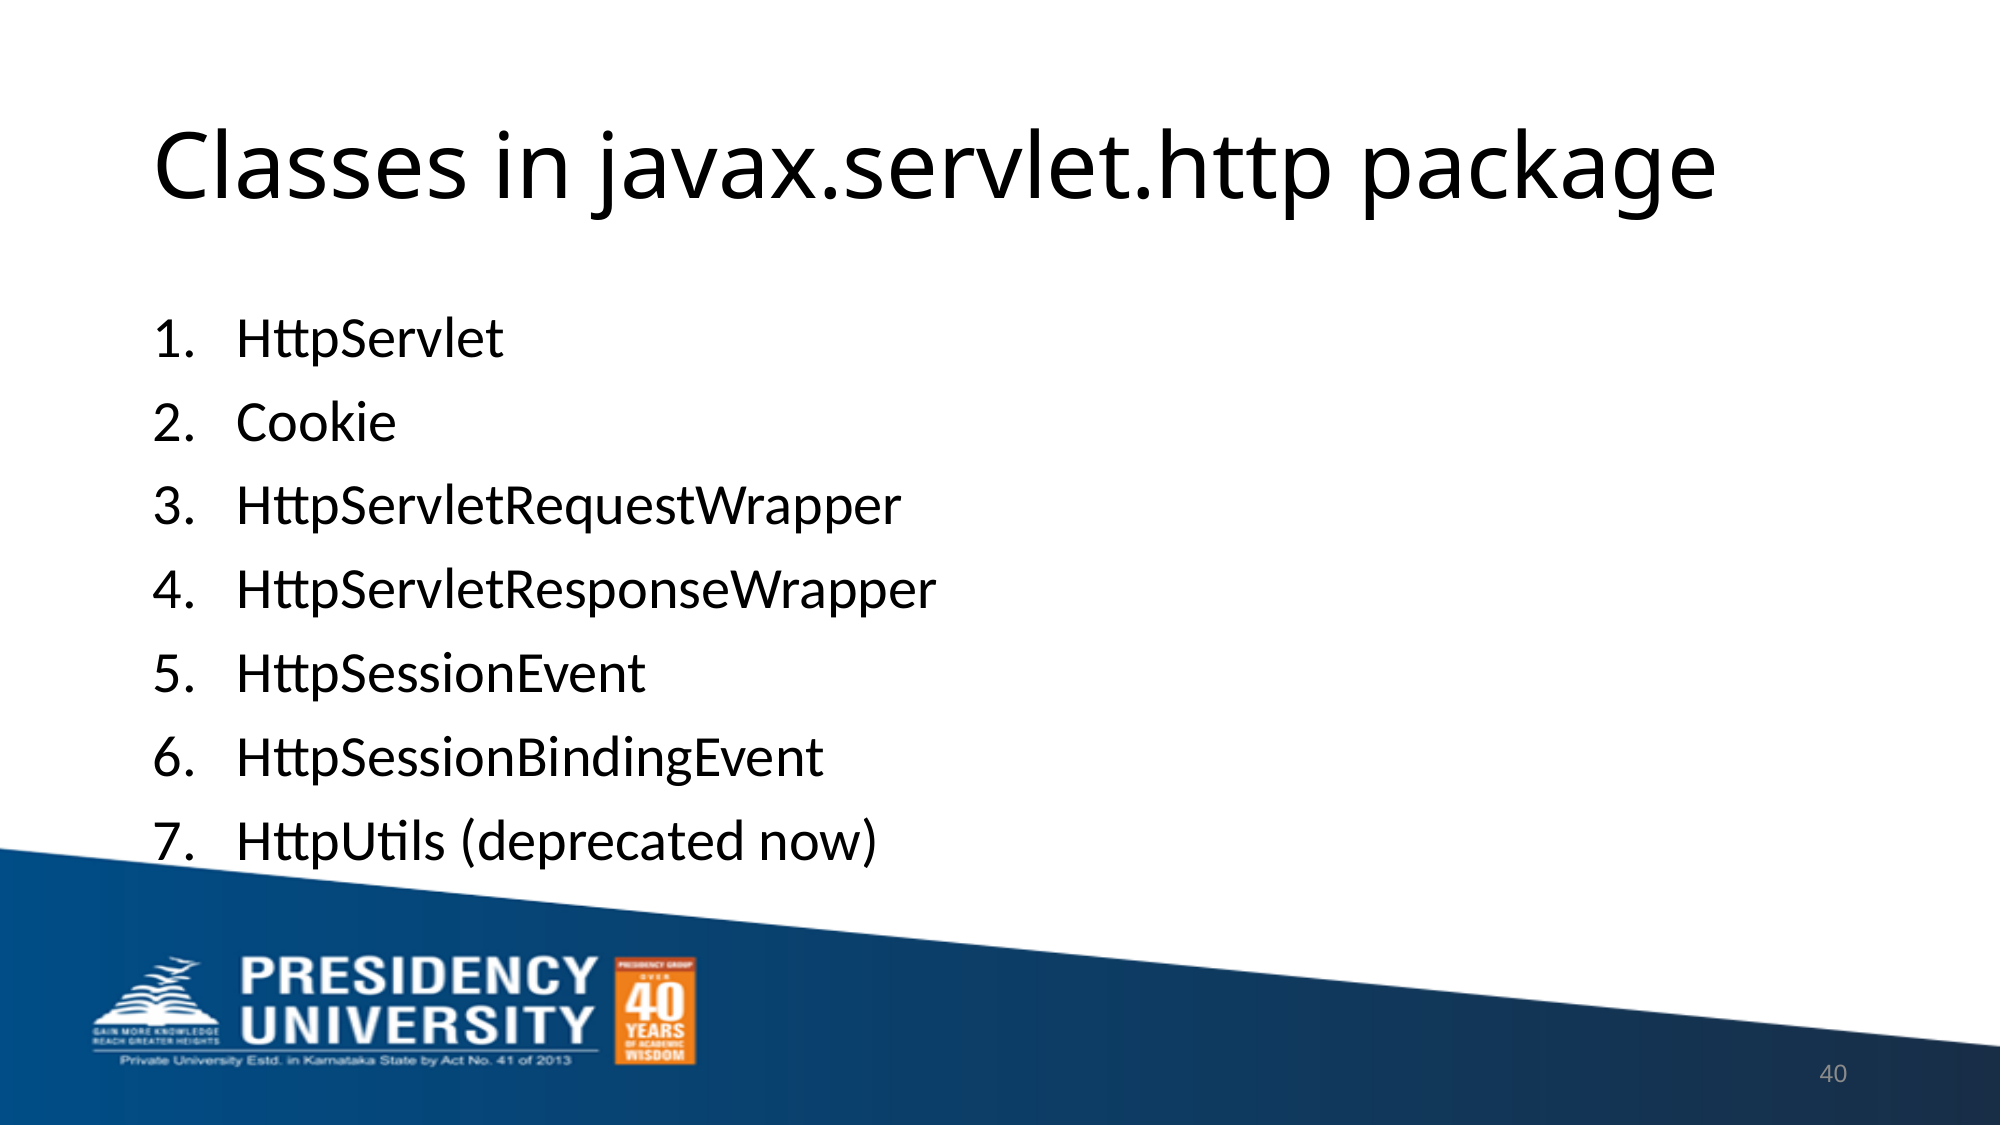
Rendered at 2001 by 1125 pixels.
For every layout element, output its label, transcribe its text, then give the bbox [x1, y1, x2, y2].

picture [0, 845, 2000, 1125]
list HttpServlet Cookie HttpServletRequestWrapper HttpServletResponseWrapper HttpSessionEvent HttpSessionBindingEvent HttpUtils (deprecated now) [137, 299, 1863, 1014]
title Classes in javax.servlet.http package [137, 59, 1863, 278]
slide_number 40 [1412, 1042, 1863, 1103]
